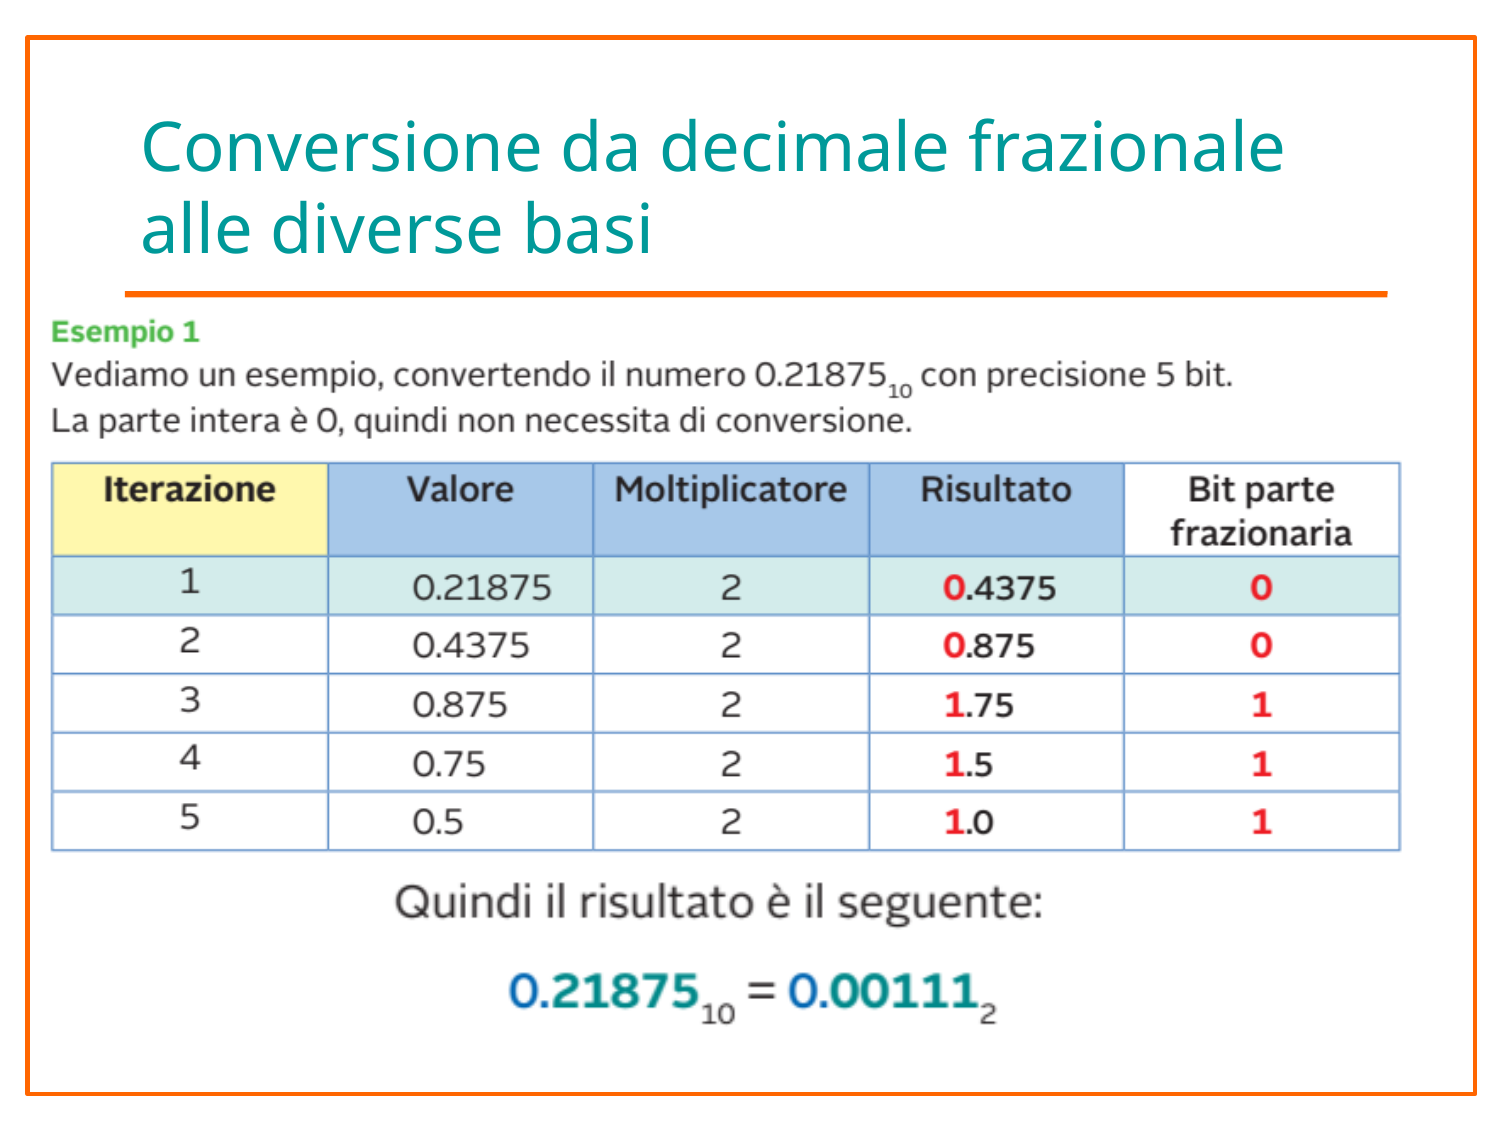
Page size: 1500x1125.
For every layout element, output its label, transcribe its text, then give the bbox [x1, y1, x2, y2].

picture [383, 865, 1070, 1073]
picture [41, 309, 1424, 858]
title Conversione da decimale frazionale alle diverse basi [125, 87, 1388, 275]
